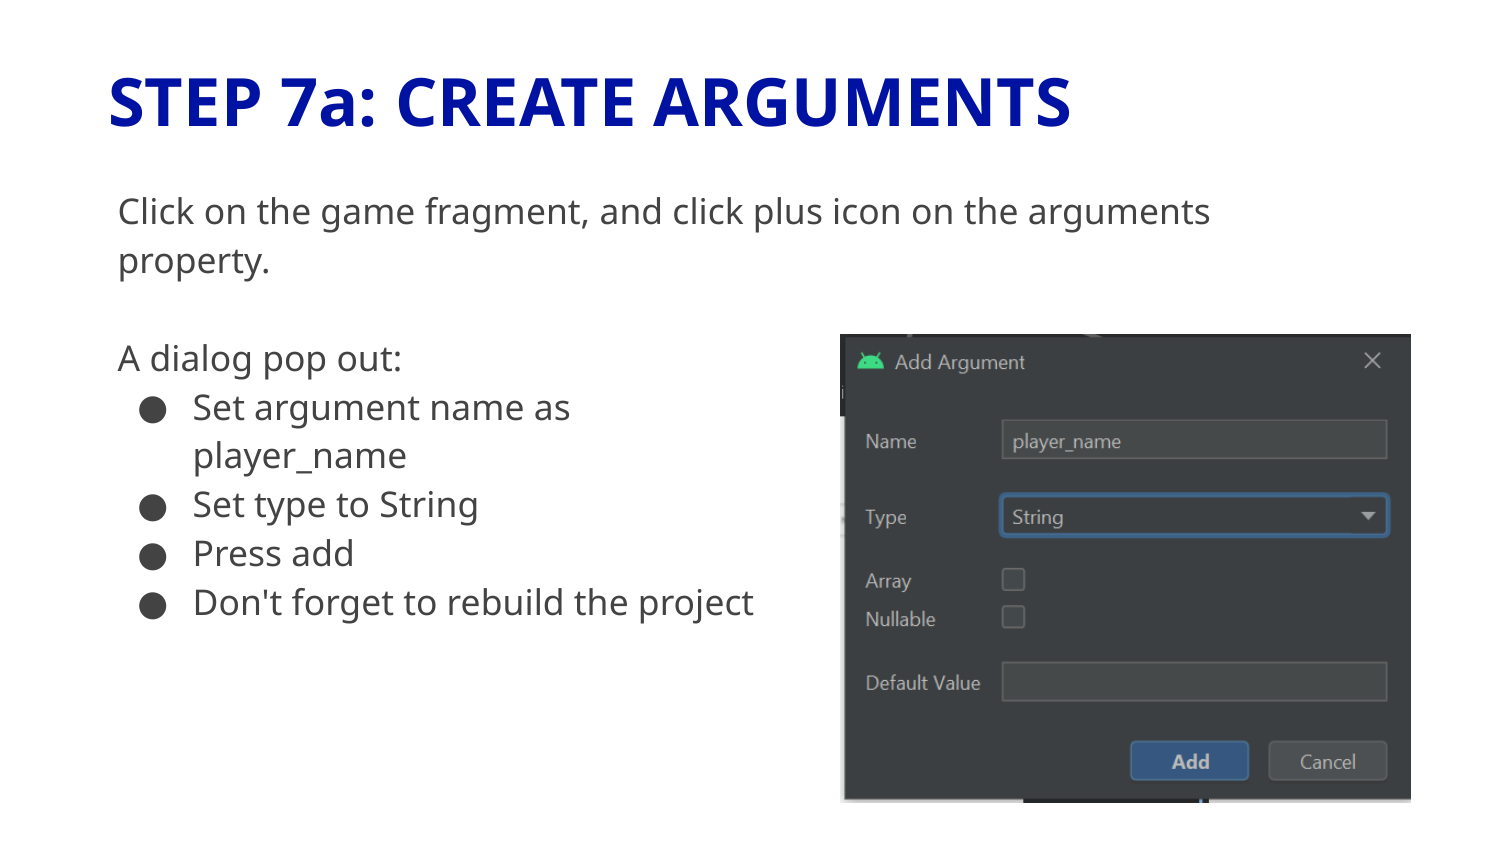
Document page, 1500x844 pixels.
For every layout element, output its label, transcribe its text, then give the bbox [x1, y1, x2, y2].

picture [839, 334, 1411, 804]
subtitle Click on the game fragment, and click plus icon on the arguments property. A dialog pop out: Set argument name as player_name Set type to String Press add Don't forget to rebuild the project [102, 167, 1325, 747]
title STEP 7a: CREATE ARGUMENTS [93, 64, 1155, 135]
